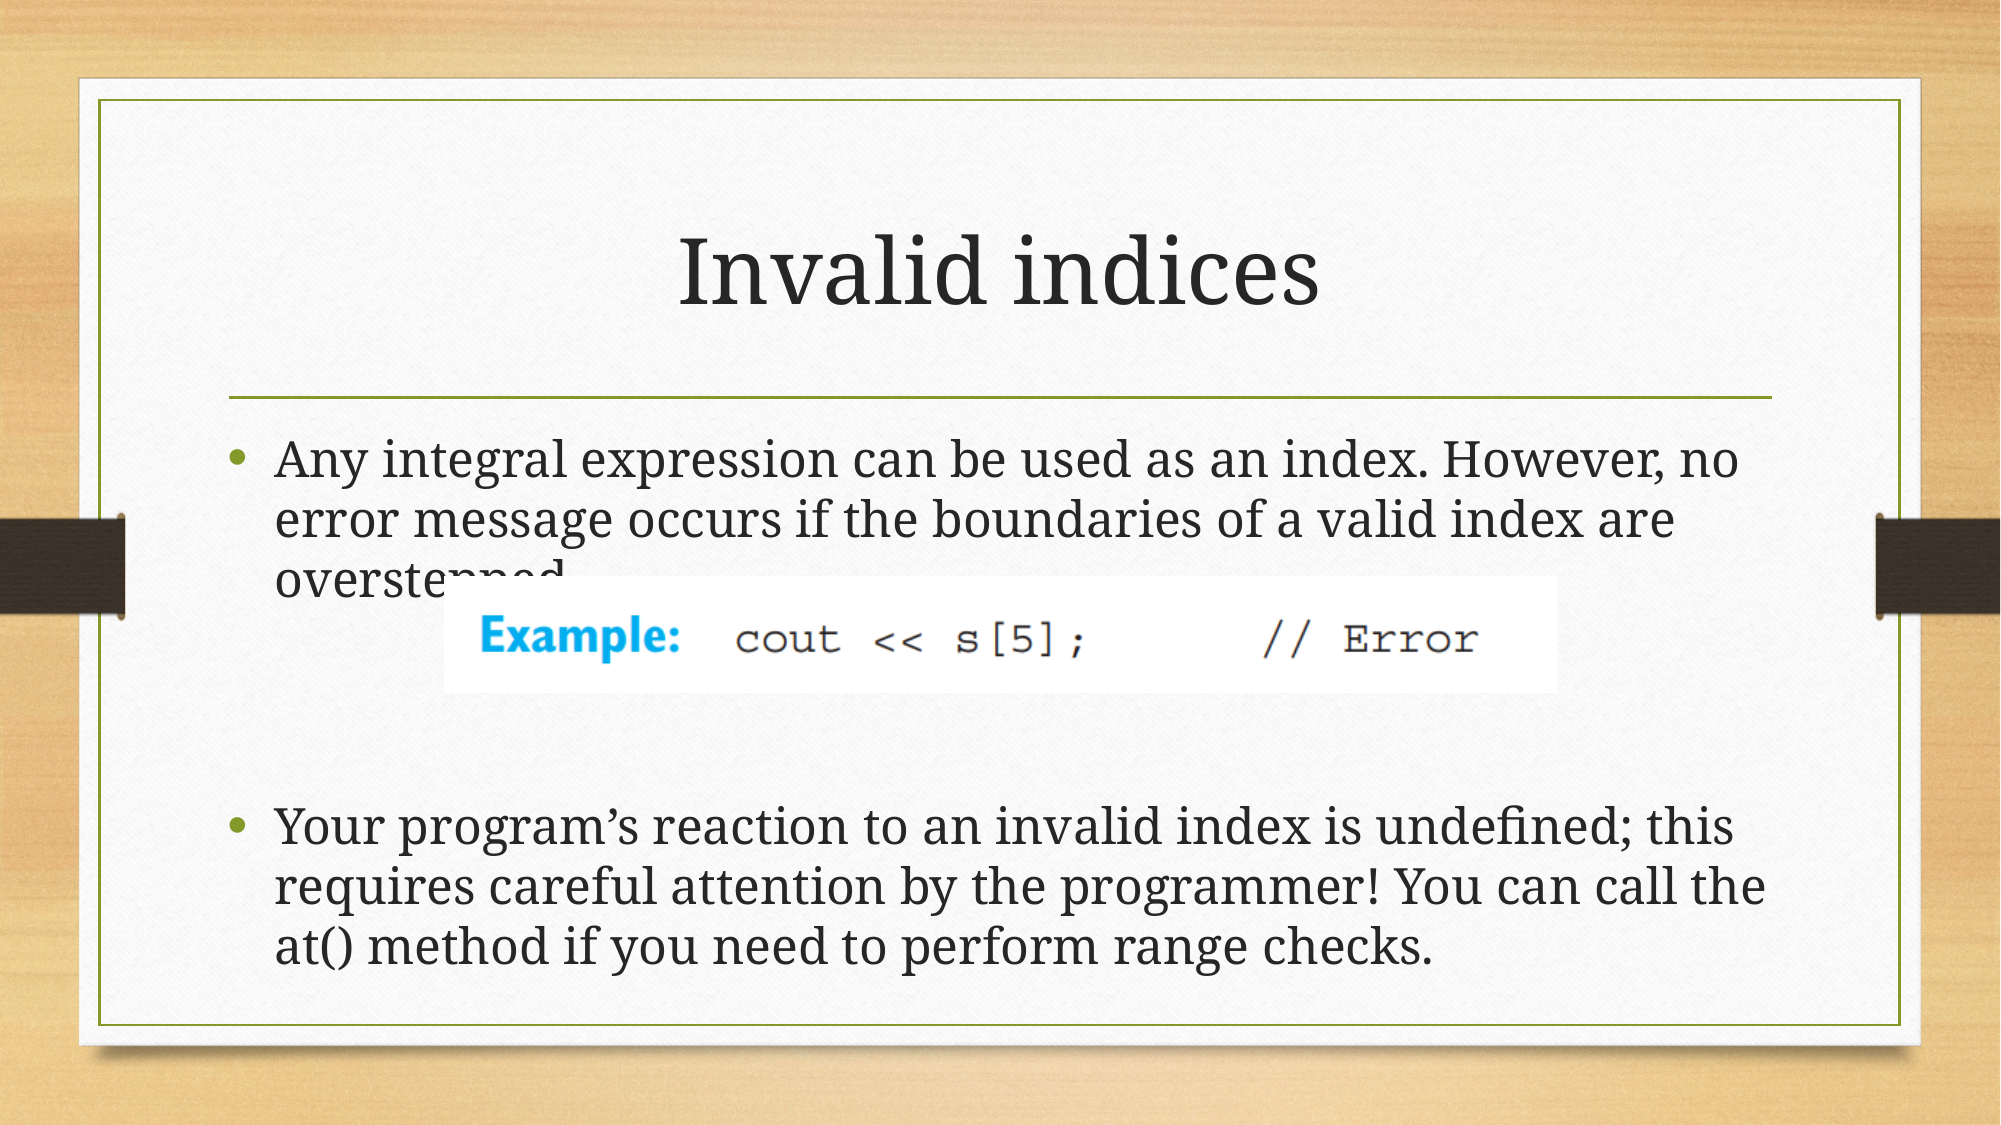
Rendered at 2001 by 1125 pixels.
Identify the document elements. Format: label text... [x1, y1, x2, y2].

picture [0, 0, 2001, 1125]
list Any integral expression can be used as an index. However, no error message occurs if the boundaries of a valid index are overstepped. Your program’s reaction to an invalid index is undefined; this requires careful attention by the programmer! You can call the at() method if you need to perform range checks. [212, 419, 1788, 964]
title Invalid indices [212, 161, 1788, 375]
